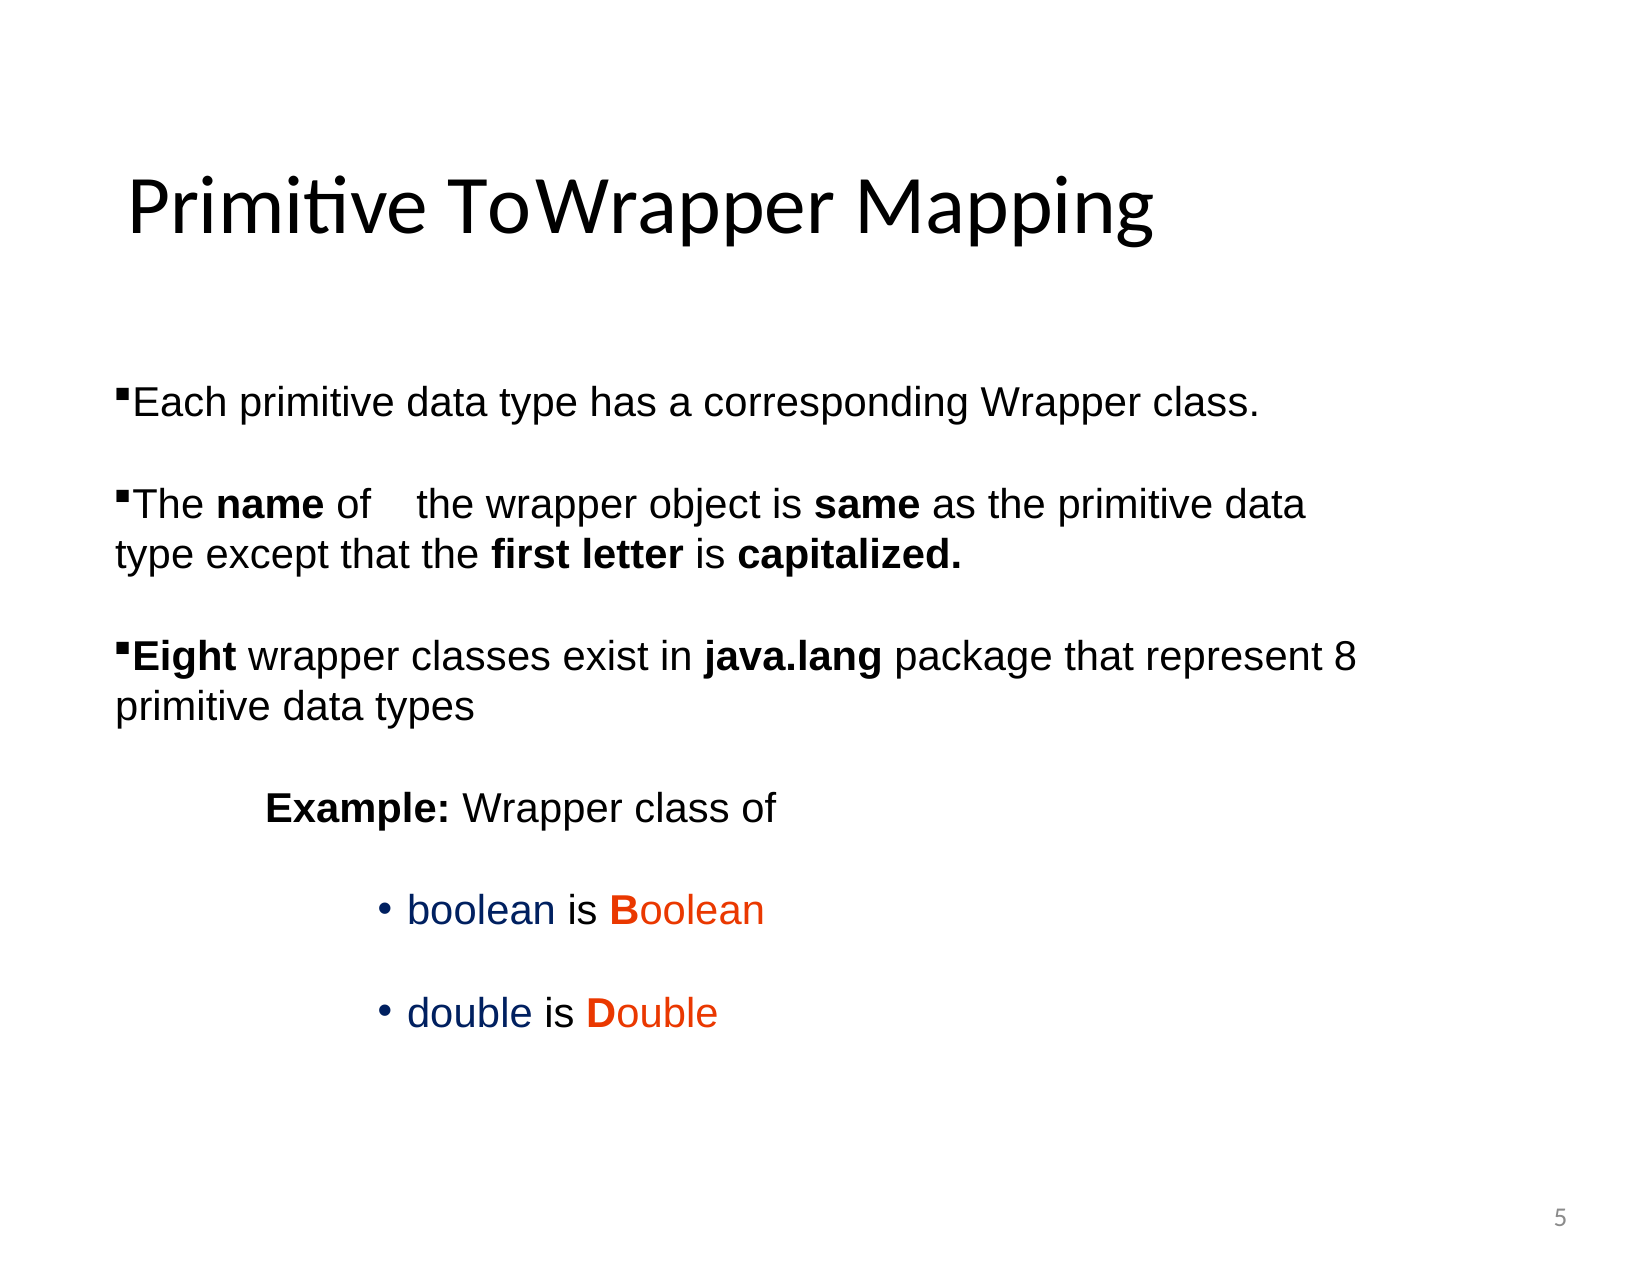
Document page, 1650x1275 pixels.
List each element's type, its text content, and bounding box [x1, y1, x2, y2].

slide_number 5 [1182, 845, 1568, 1275]
text_box Primitive To Wrapper Mapping [125, 150, 1225, 251]
text_box Each primitive data type has a corresponding Wrapper class. The name of the wrapper object is same as the primitive data type except that the first letter is capitalized. Eight wrapper classes exist in java.lang package that represent 8 primitive data types Example: Wrapper class of boolean is Boolean double is Double [113, 374, 1393, 1036]
